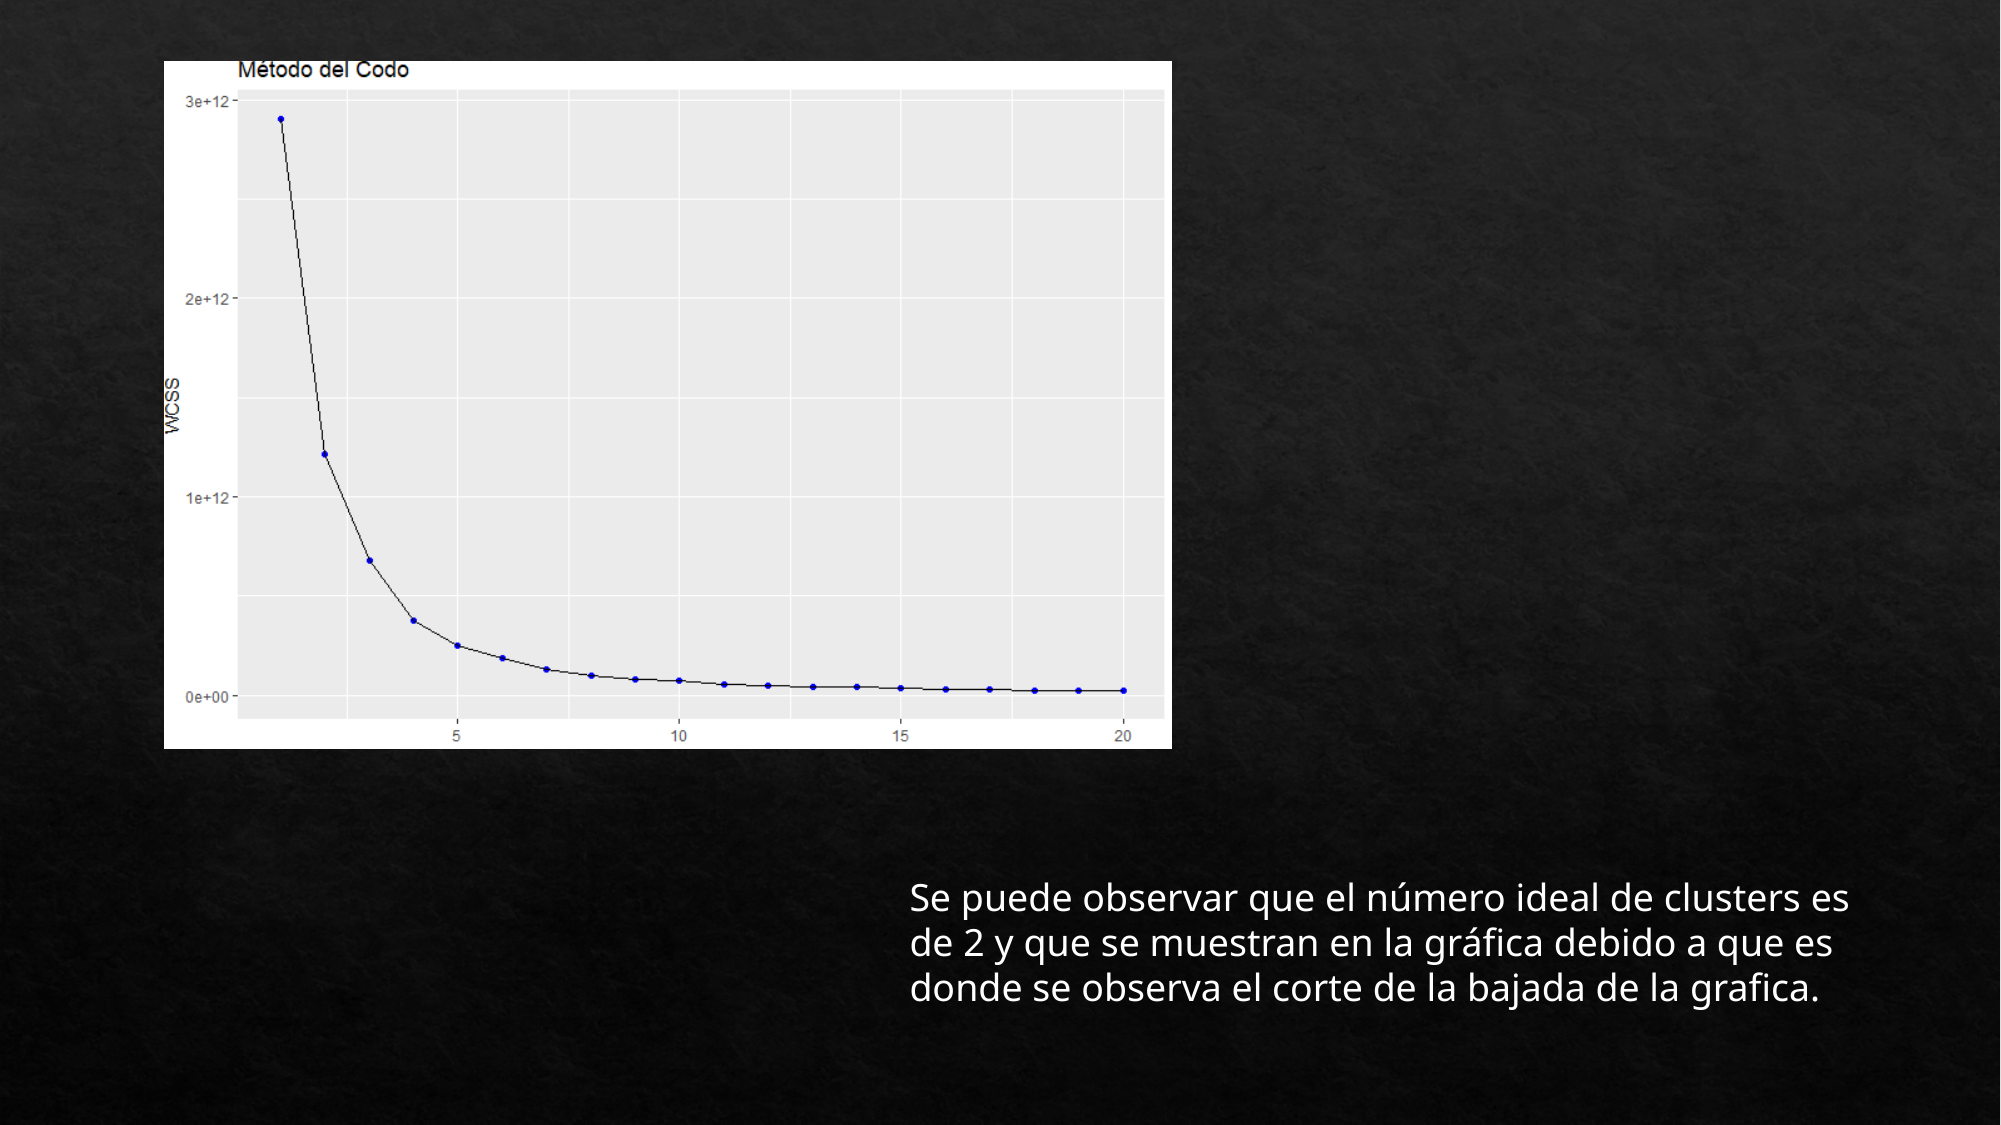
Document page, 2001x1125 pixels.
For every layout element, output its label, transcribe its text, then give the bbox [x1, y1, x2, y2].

text_box Se puede observar que el número ideal de clusters es de 2 y que se muestran en la gráfica debido a que es donde se observa el corte de la bajada de la grafica. [888, 866, 1889, 1017]
picture [164, 60, 1172, 749]
